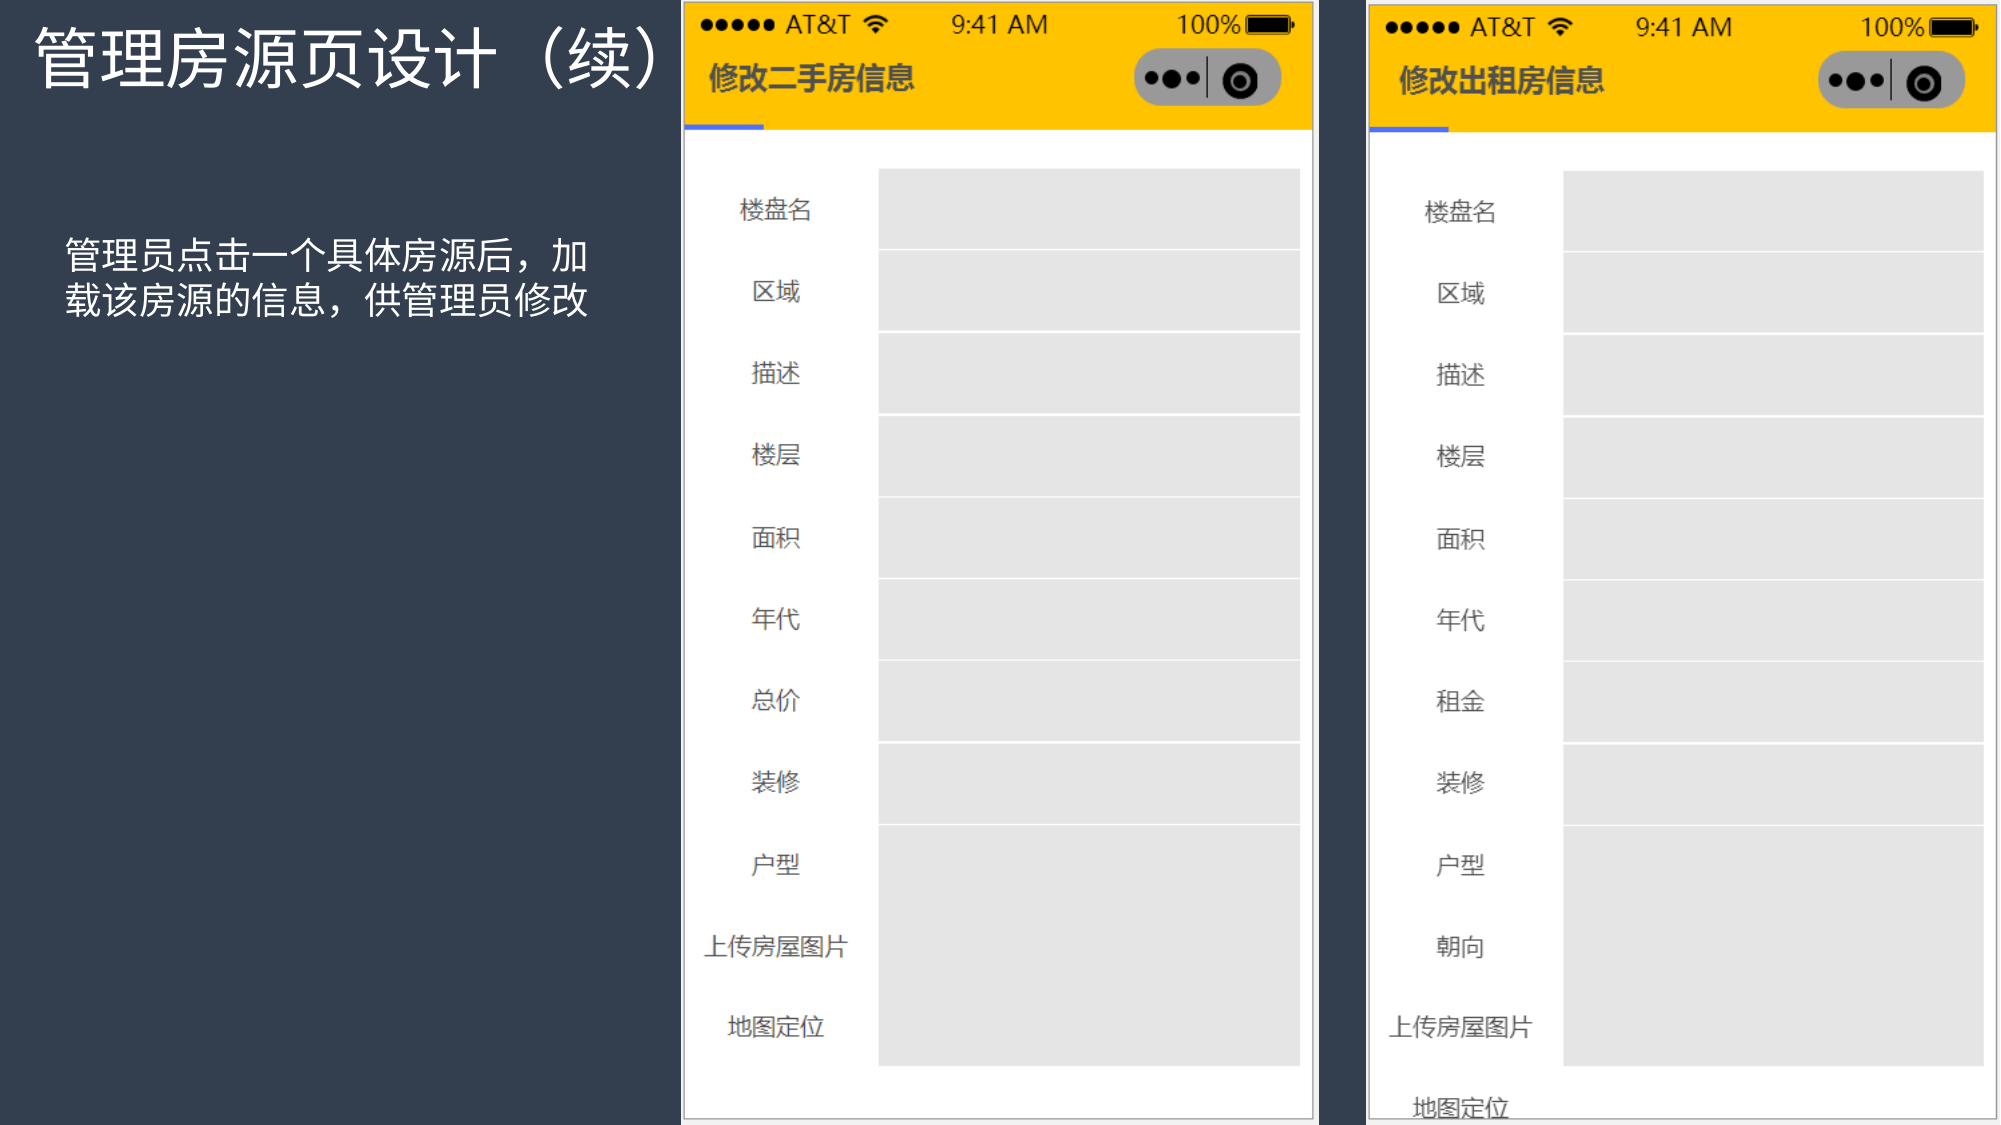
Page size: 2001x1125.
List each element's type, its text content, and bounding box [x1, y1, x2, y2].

picture [681, 0, 1319, 1125]
text_box 管理房源页设计（续） [17, 9, 681, 105]
text_box 管理员点击一个具体房源后，加载该房源的信息，供管理员修改 [49, 224, 630, 330]
picture [1366, 0, 2000, 1125]
